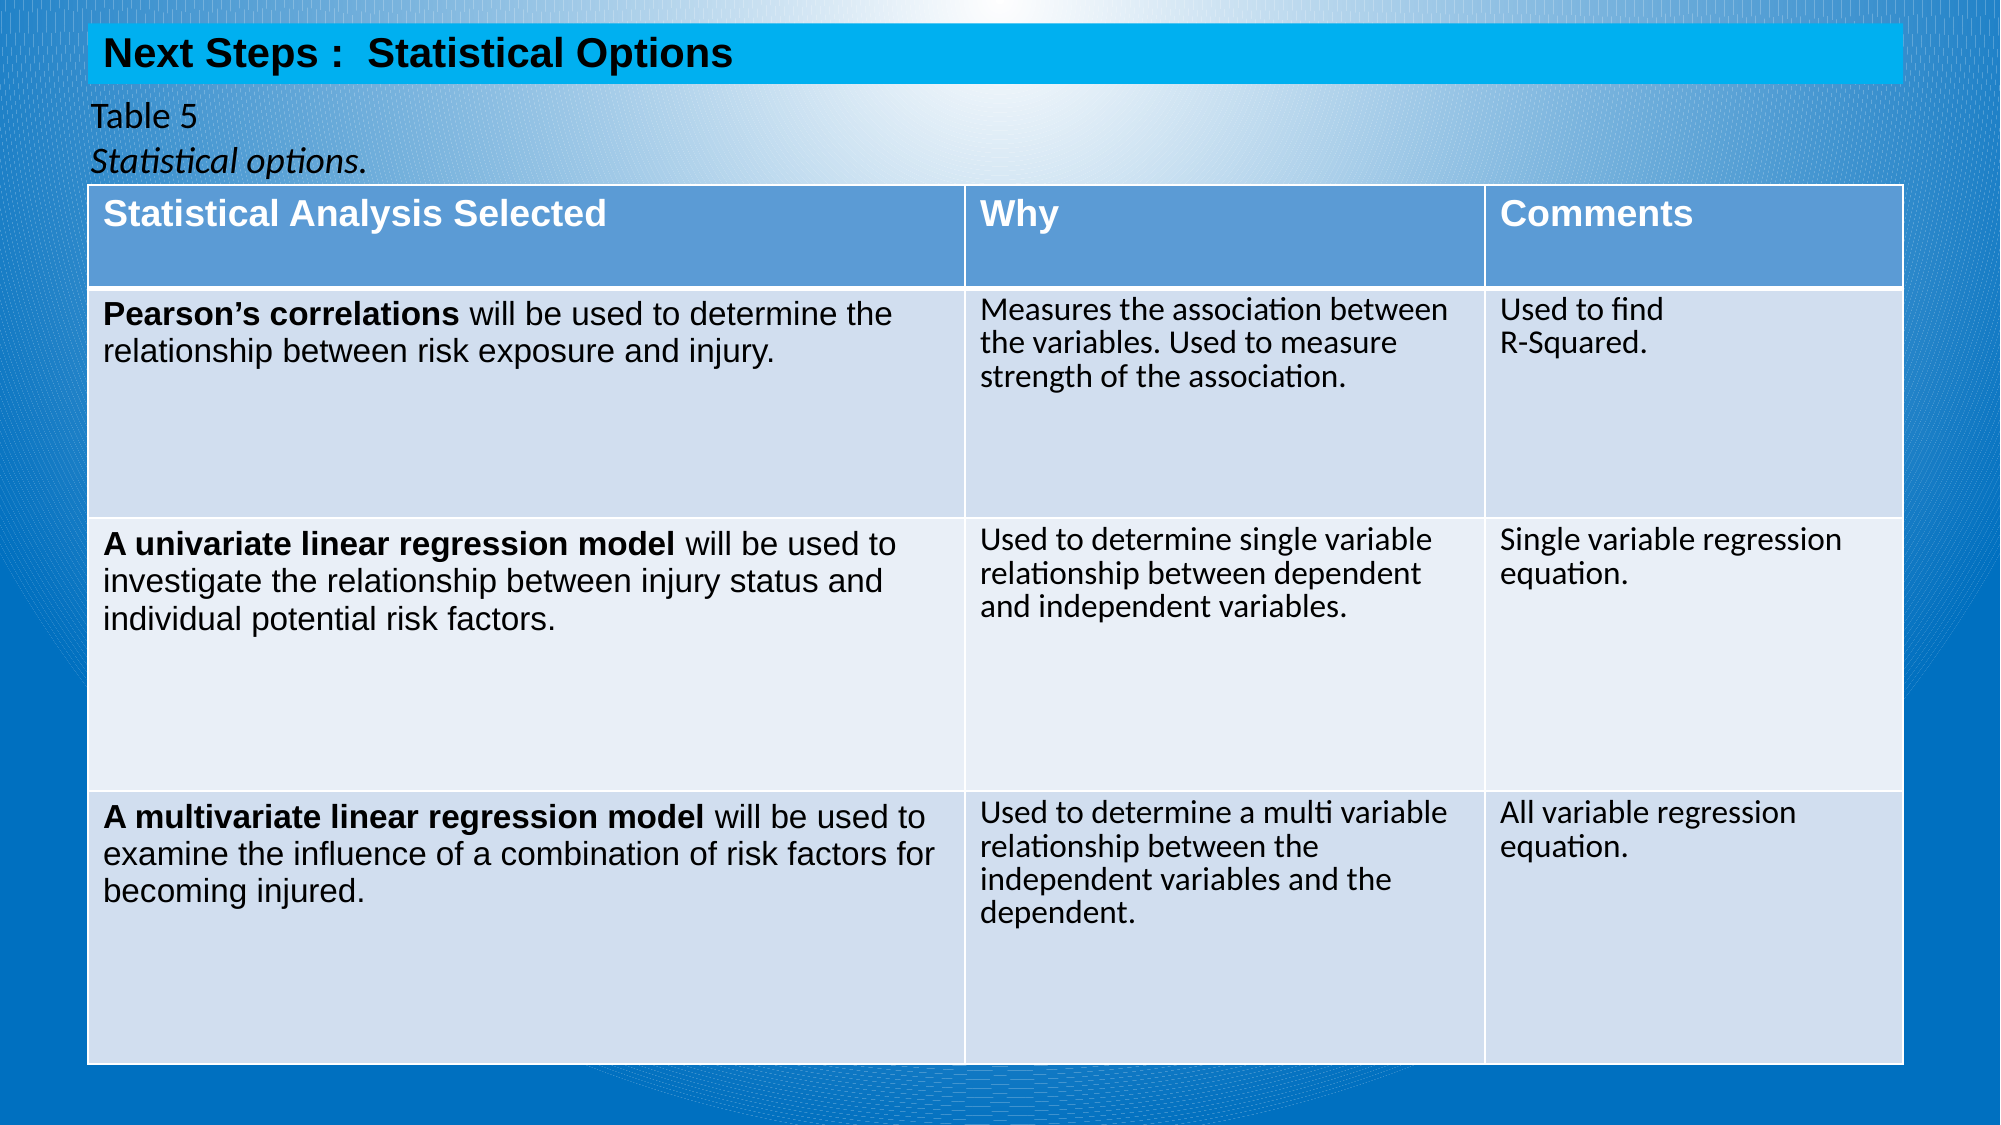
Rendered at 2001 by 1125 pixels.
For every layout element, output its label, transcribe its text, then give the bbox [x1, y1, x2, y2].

table_cell A univariate linear regression model will be used to investigate the relationship between injury status and individual potential risk factors. [89, 519, 964, 790]
title Next Steps : Statistical Options [88, 23, 1904, 84]
table_cell Single variable regression equation. [1486, 519, 1902, 790]
table_cell Used to find R-Squared. [1486, 291, 1902, 517]
table_header Why [966, 189, 1484, 286]
table_cell Used to determine a multi variable relationship between the independent variables and the dependent. [966, 792, 1484, 1063]
table_cell Pearson’s correlations will be used to determine the relationship between risk exposure and injury. [89, 291, 964, 517]
table_header Statistical Analysis Selected [89, 189, 964, 286]
table_header Comments [1486, 186, 1902, 286]
table_cell All variable regression equation. [1486, 792, 1902, 1063]
table_cell Measures the association between the variables. Used to measure strength of the association. [966, 291, 1484, 517]
table_cell A multivariate linear regression model will be used to examine the influence of a combination of risk factors for becoming injured. [89, 792, 964, 1063]
text_box Table 5 Statistical options. [75, 83, 1770, 189]
table_cell Used to determine single variable relationship between dependent and independent variables. [966, 519, 1484, 790]
